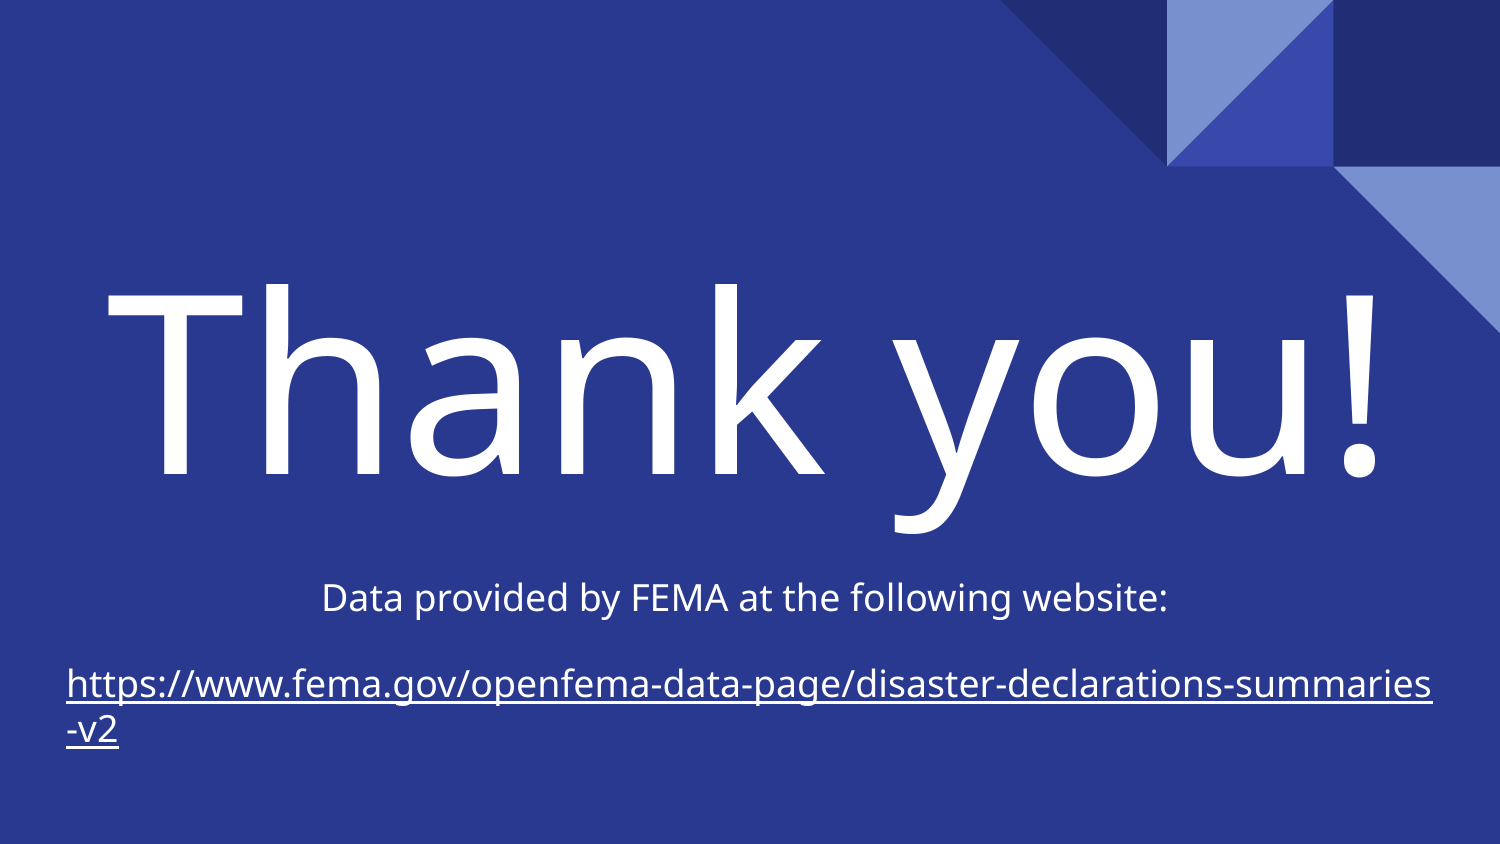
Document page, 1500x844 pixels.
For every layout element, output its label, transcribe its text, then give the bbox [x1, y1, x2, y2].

list Data provided by FEMA at the following website: https://www.fema.gov/openfema-data-page/disaster-declarations-summaries-v2 [51, 552, 1449, 763]
title Thank you! [51, 206, 1449, 540]
